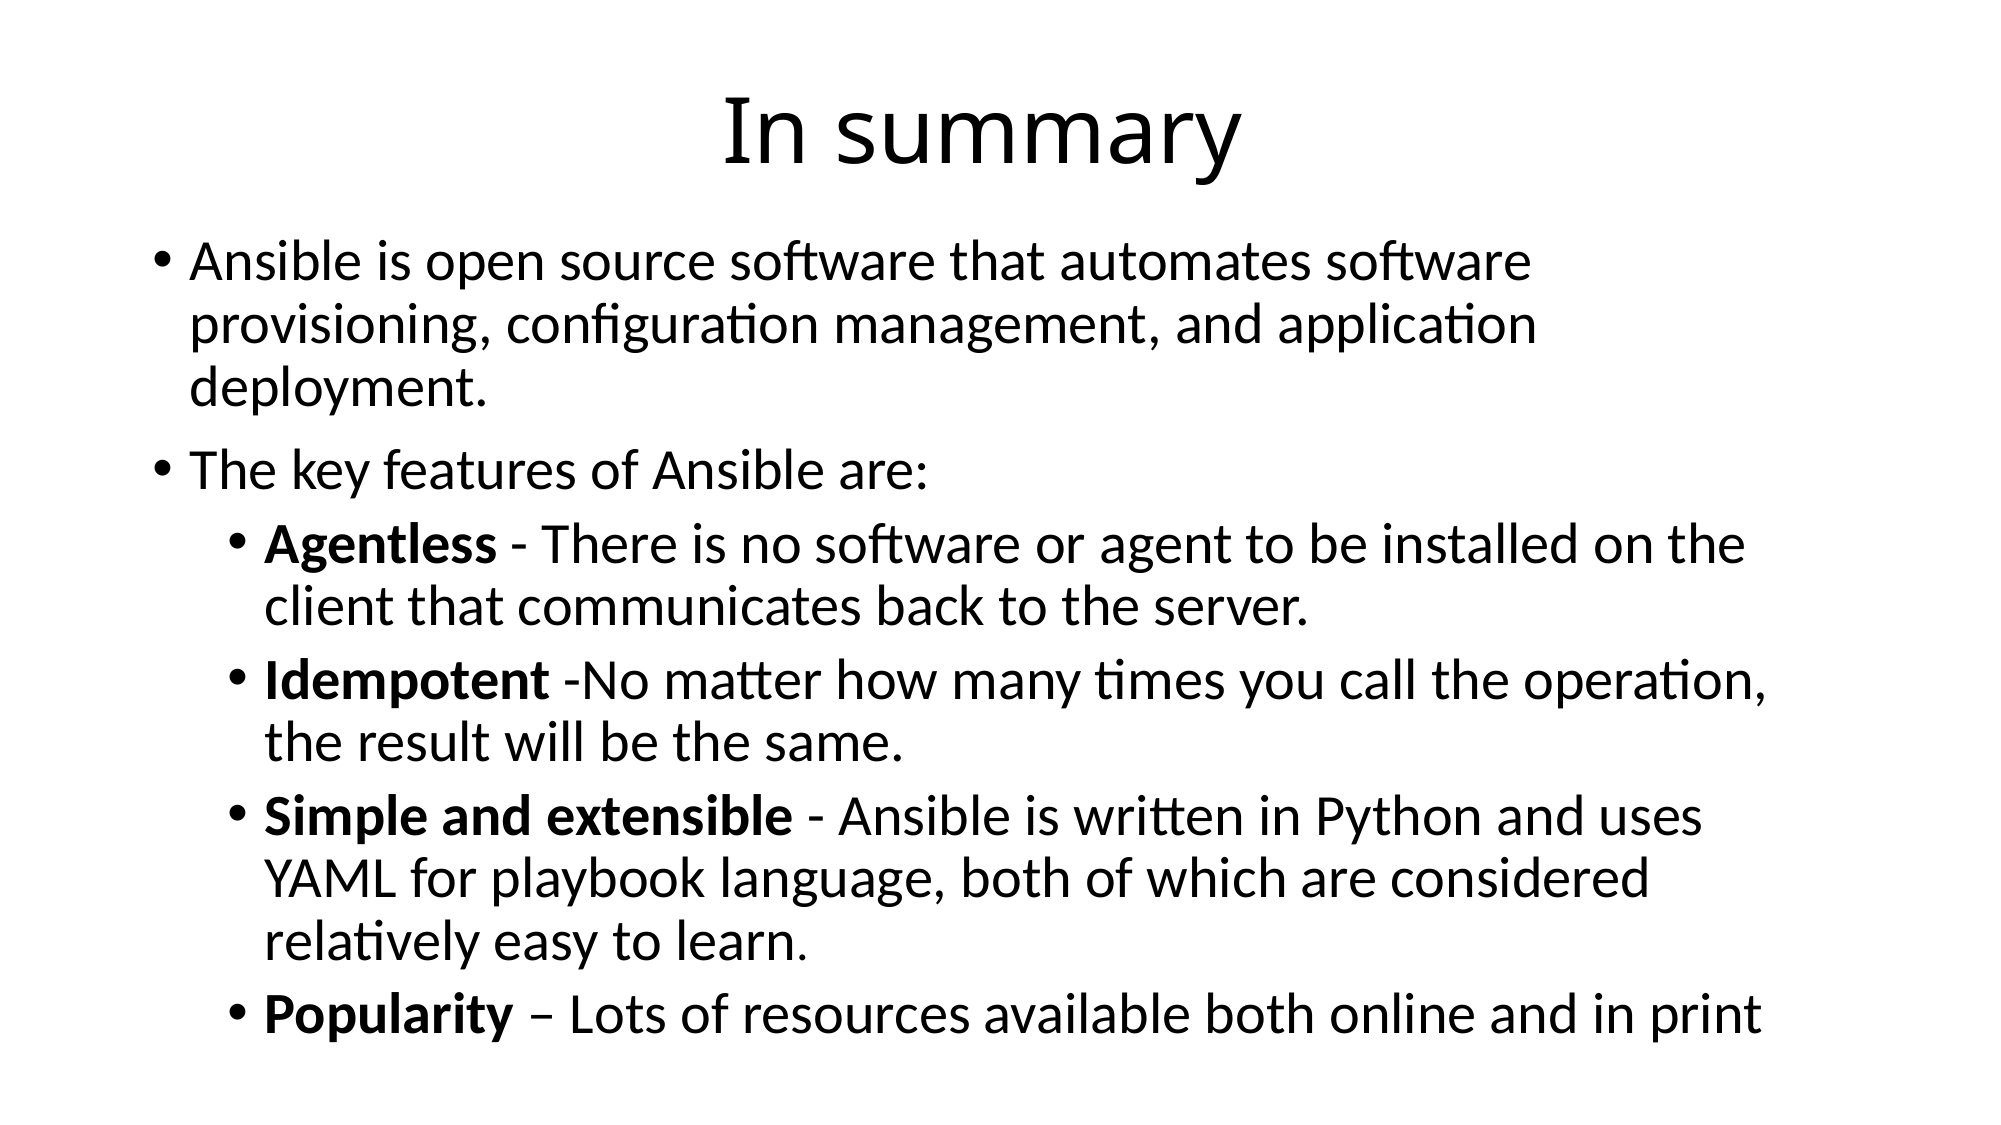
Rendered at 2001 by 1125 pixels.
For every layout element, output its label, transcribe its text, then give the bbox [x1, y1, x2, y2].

list Ansible is open source software that automates software provisioning, configuration management, and application deployment. The key features of Ansible are: Agentless - There is no software or agent to be installed on the client that communicates back to the server. Idempotent -No matter how many times you call the operation, the result will be the same. Simple and extensible - Ansible is written in Python and uses YAML for playbook language, both of which are considered relatively easy to learn. Popularity – Lots of resources available both online and in print [137, 222, 1863, 1066]
title In summary [103, 59, 1863, 208]
